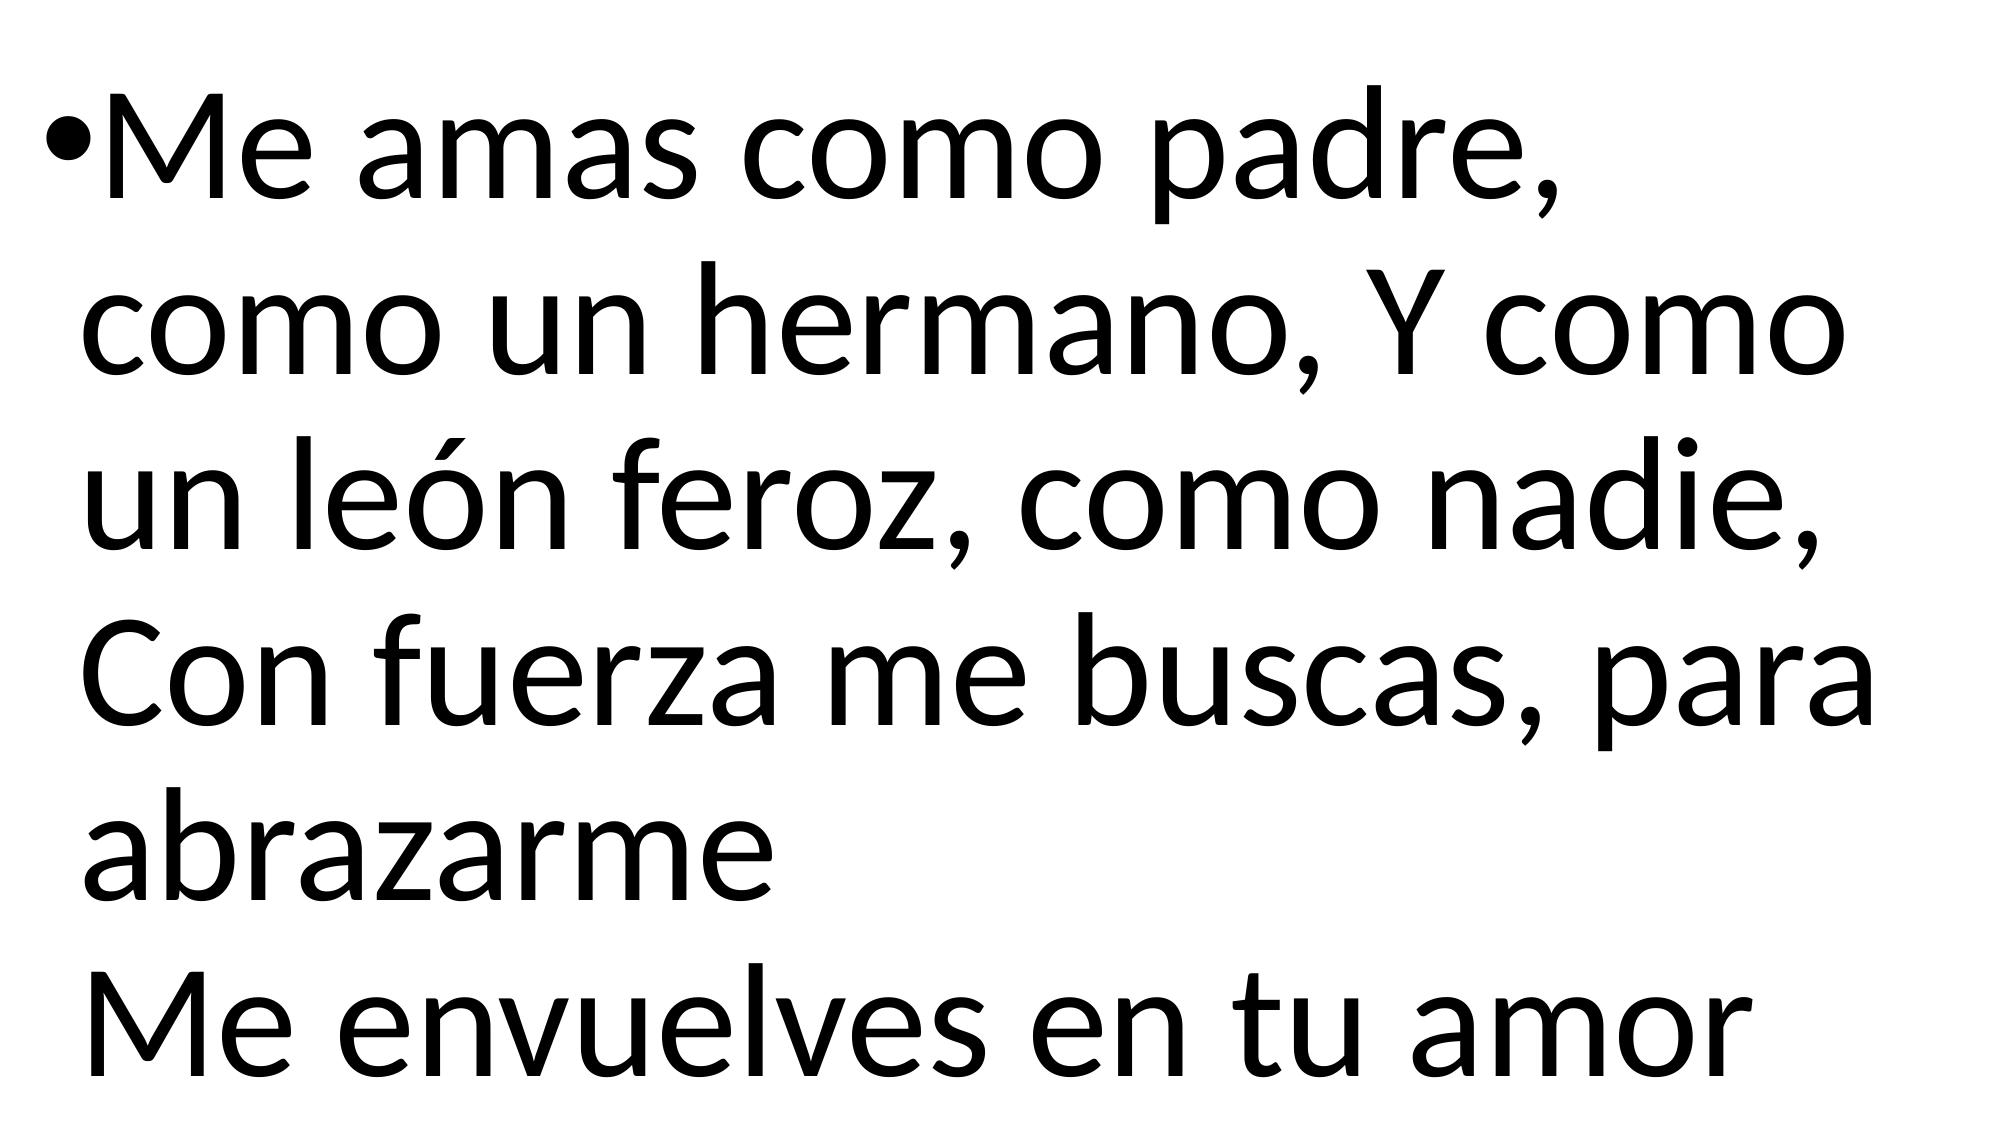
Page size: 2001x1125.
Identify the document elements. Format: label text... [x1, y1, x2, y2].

list Me amas como padre, como un hermano, Y como un león feroz, como nadie, Con fuerza me buscas, para abrazarme Me envuelves en tu amor [25, 50, 1968, 1093]
